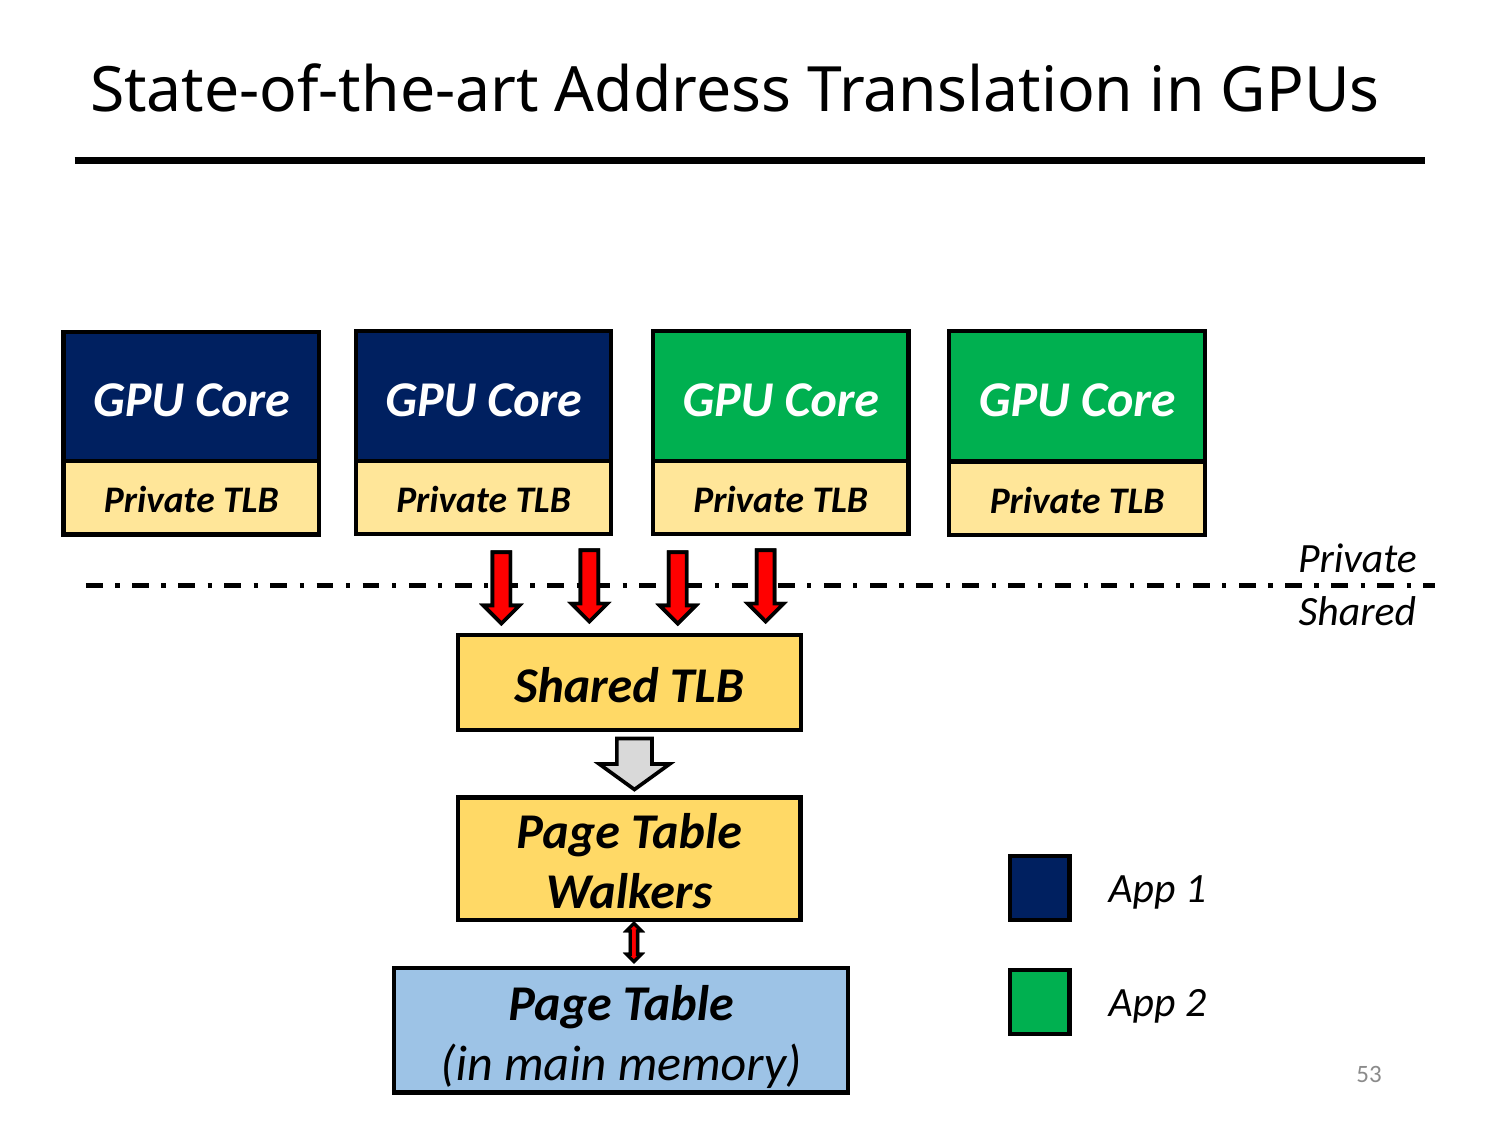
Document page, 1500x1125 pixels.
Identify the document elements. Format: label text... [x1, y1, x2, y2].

text_box GPU Core [652, 330, 910, 460]
text_box [657, 586, 699, 625]
slide_number 53 [1059, 1042, 1397, 1103]
title State-of-the-art Address Translation in GPUs [75, 21, 1500, 161]
text_box [491, 551, 512, 585]
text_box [1009, 838, 1290, 935]
text_box Private [1225, 507, 1490, 566]
text_box Page Table Walkers [457, 796, 801, 921]
text_box [569, 586, 610, 623]
text_box Shared [1225, 559, 1490, 658]
text_box [579, 549, 600, 585]
text_box [481, 586, 522, 625]
text_box Private TLB [948, 461, 1206, 536]
text_box GPU Core [948, 330, 1206, 461]
text_box Private TLB [652, 460, 910, 535]
text_box GPU Core [62, 331, 320, 460]
text_box [667, 551, 688, 585]
text_box Page Table (in main memory) [393, 967, 849, 1094]
text_box [755, 549, 776, 585]
text_box [596, 737, 673, 791]
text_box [1009, 951, 1290, 1048]
text_box Private TLB [62, 460, 320, 536]
text_box GPU Core [355, 330, 612, 460]
text_box Shared TLB [457, 634, 802, 731]
text_box [624, 922, 644, 963]
text_box Private TLB [355, 460, 612, 535]
text_box [745, 586, 787, 623]
